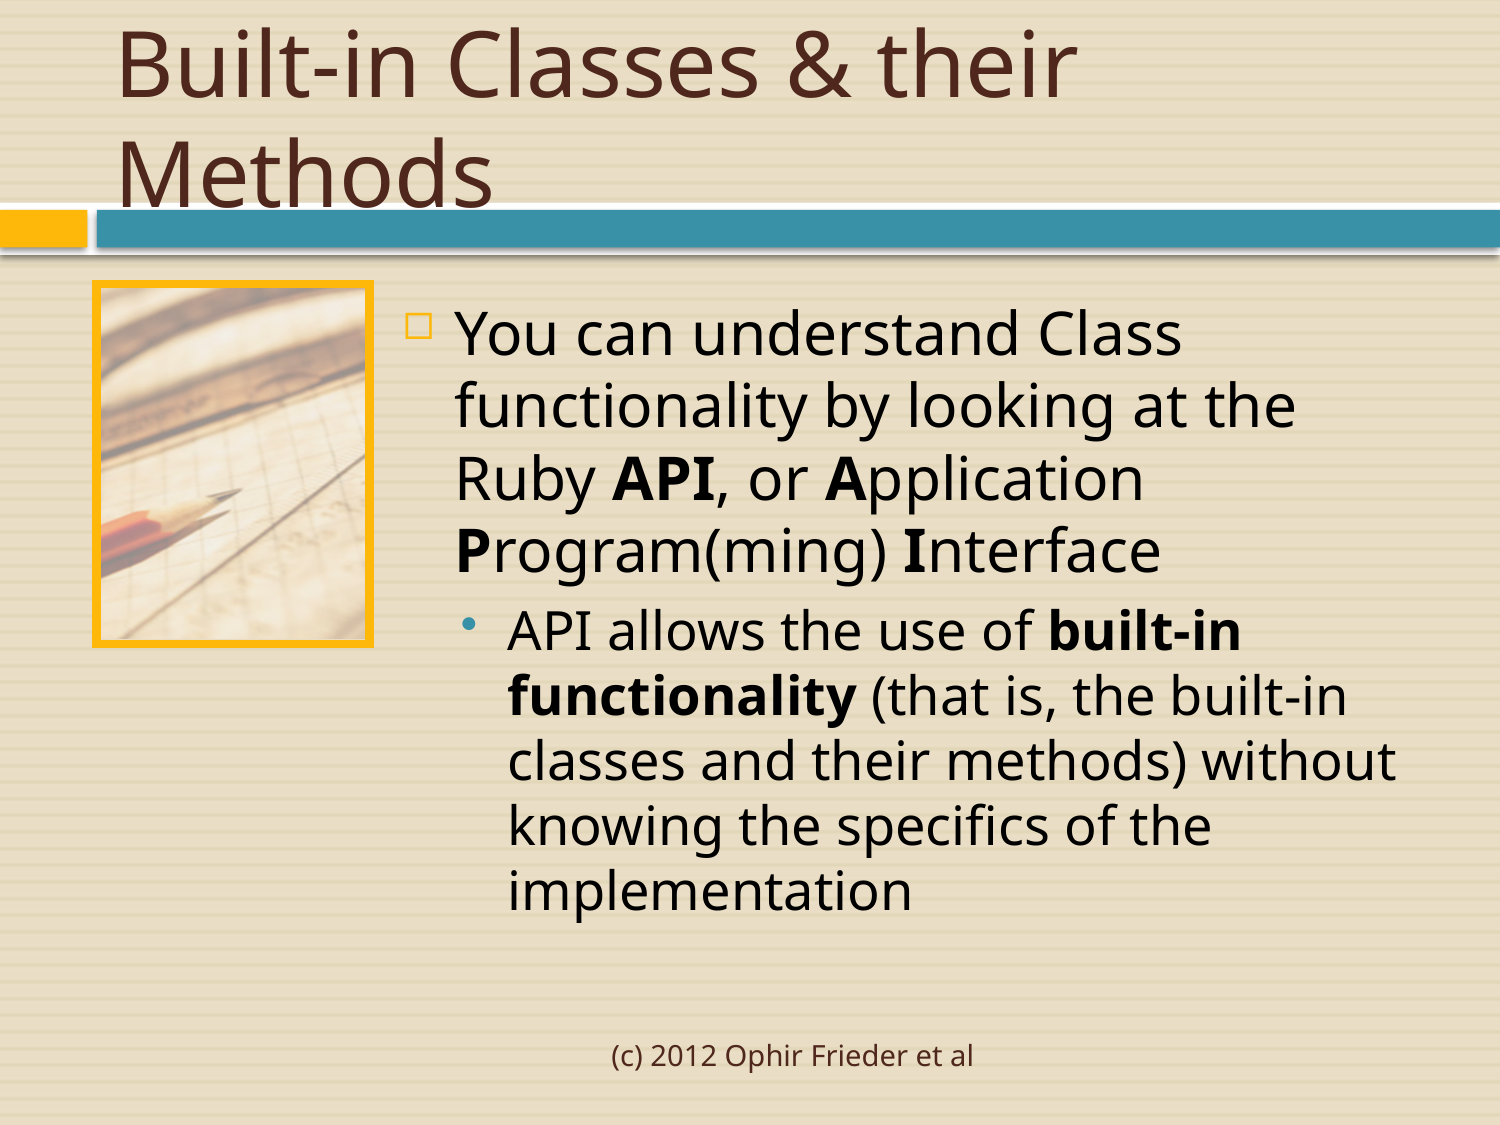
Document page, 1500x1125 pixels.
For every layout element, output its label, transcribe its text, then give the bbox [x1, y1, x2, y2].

footer (c) 2012 Ophir Frieder et al [99, 1025, 990, 1085]
list You can understand Class functionality by looking at the Ruby API, or Application Program(ming) Interface API allows the use of built-in functionality (that is, the built-in classes and their methods) without knowing the specifics of the implementation [387, 287, 1438, 1013]
picture [101, 288, 365, 640]
title Built-in Classes & their Methods [99, 44, 1425, 188]
